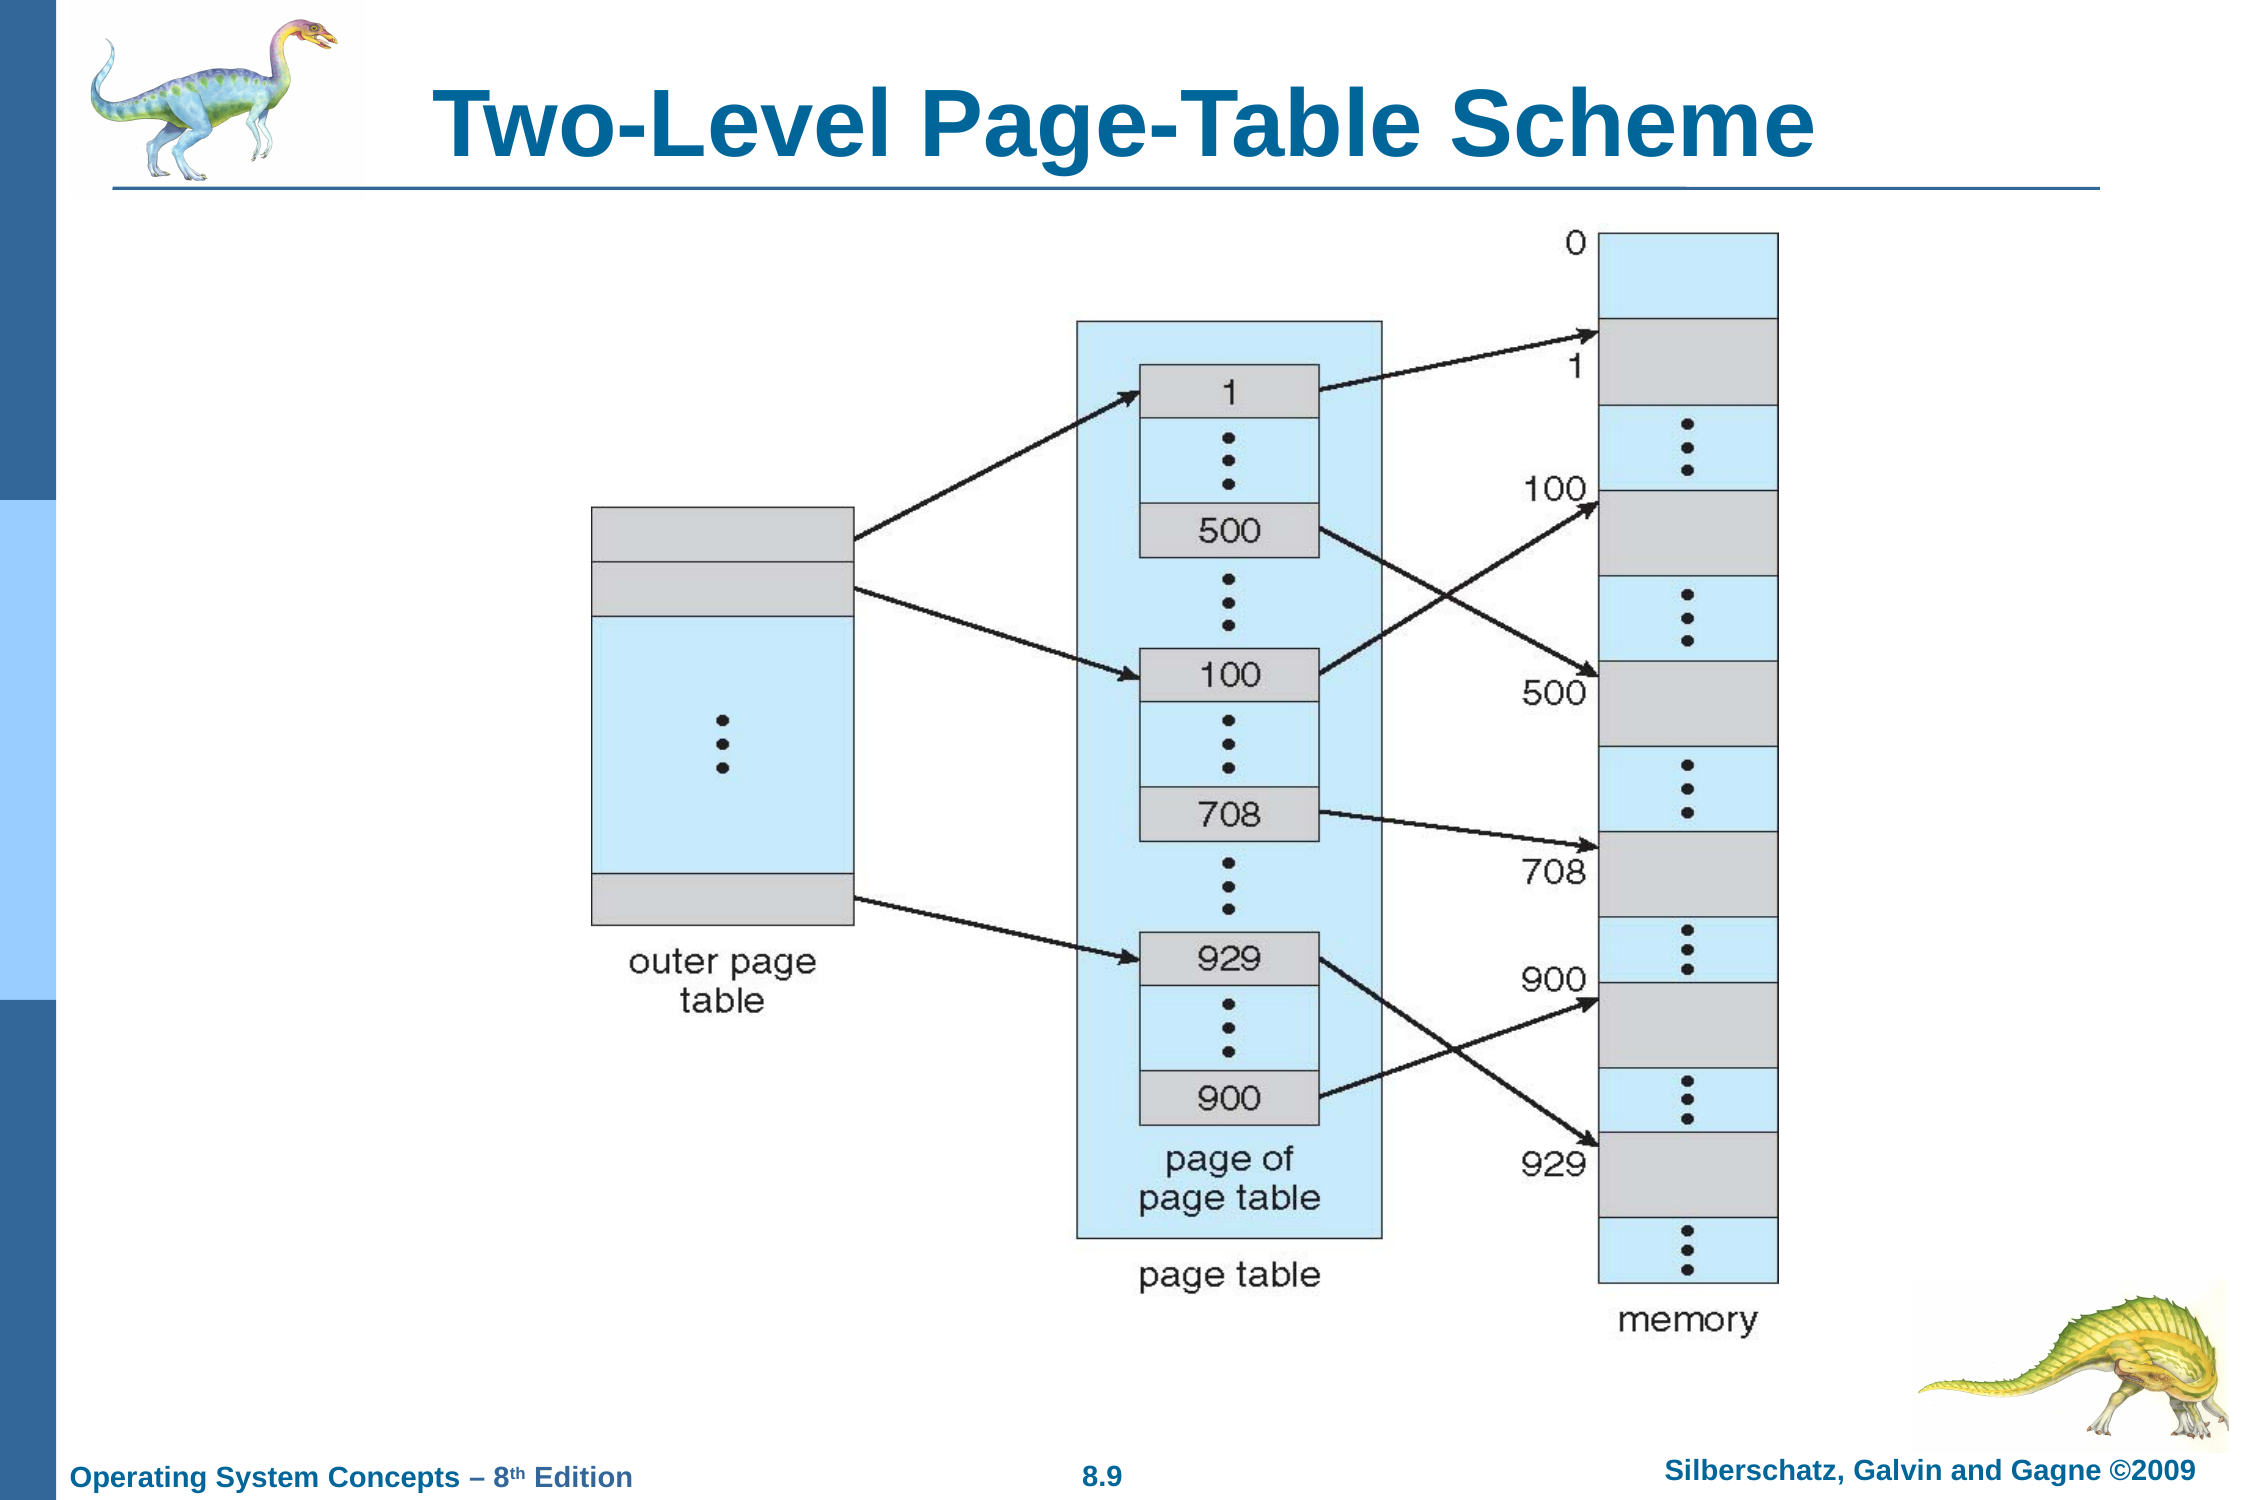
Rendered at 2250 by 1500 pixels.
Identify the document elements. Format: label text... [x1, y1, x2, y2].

picture [591, 223, 1779, 1340]
picture [70, 0, 365, 199]
title Two-Level Page-Table Scheme [112, 60, 2138, 187]
picture [1913, 1279, 2229, 1453]
